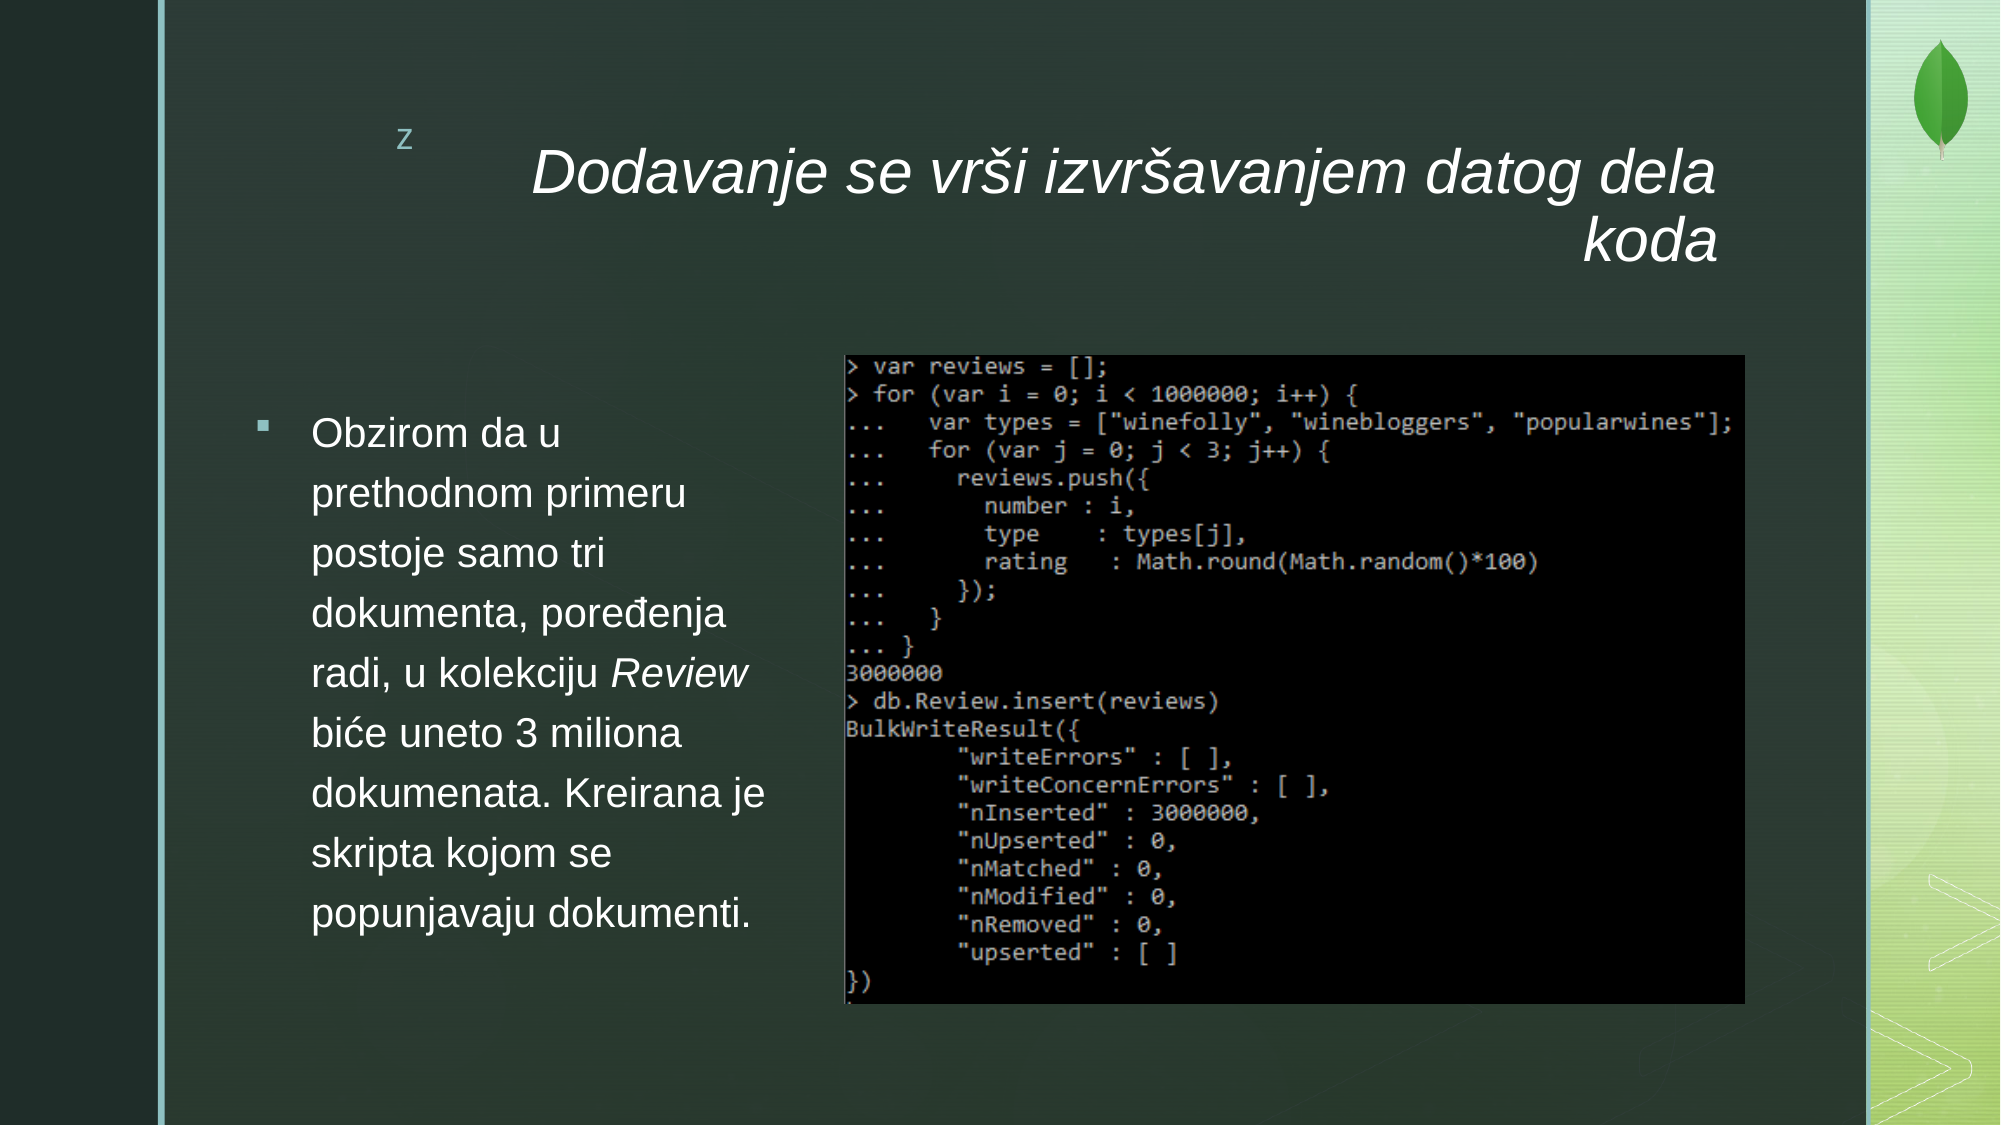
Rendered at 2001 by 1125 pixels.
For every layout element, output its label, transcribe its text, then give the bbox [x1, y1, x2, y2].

picture [843, 355, 1745, 1005]
picture [1871, 0, 2001, 1125]
list Obzirom da u prethodnom primeru postoje samo tri dokumenta, poređenja radi, u kolekciju Review biće uneto 3 miliona dokumenata. Kreirana je skripta kojom se popunjavaju dokumenti. [239, 338, 796, 994]
title Dodavanje se vrši izvršavanjem datog dela koda [369, 132, 1734, 310]
